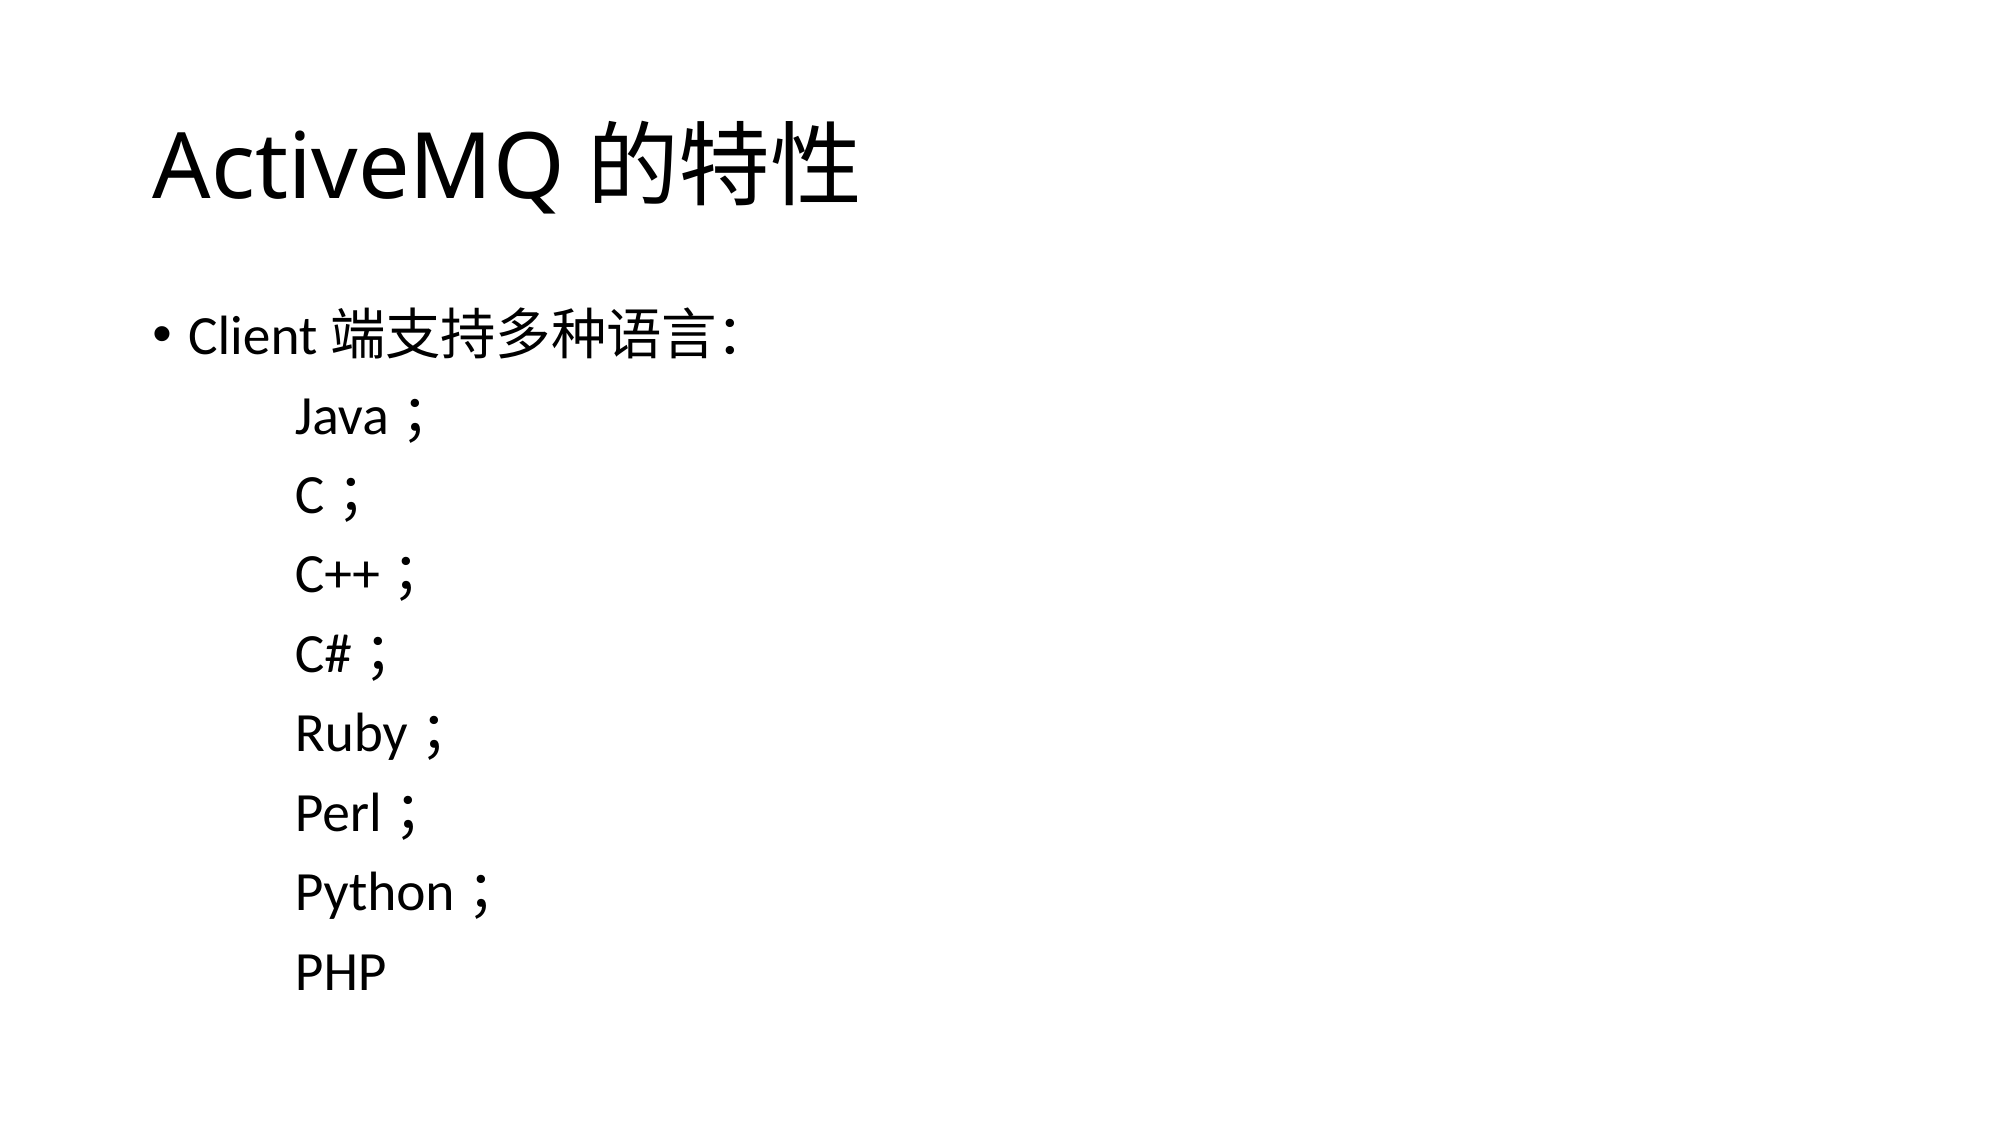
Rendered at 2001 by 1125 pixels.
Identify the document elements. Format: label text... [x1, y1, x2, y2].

title ActiveMQ的特性 [137, 59, 1863, 278]
list Client端支持多种语言： Java； C； C++； C#； Ruby； Perl； Python； PHP [137, 299, 1863, 1014]
